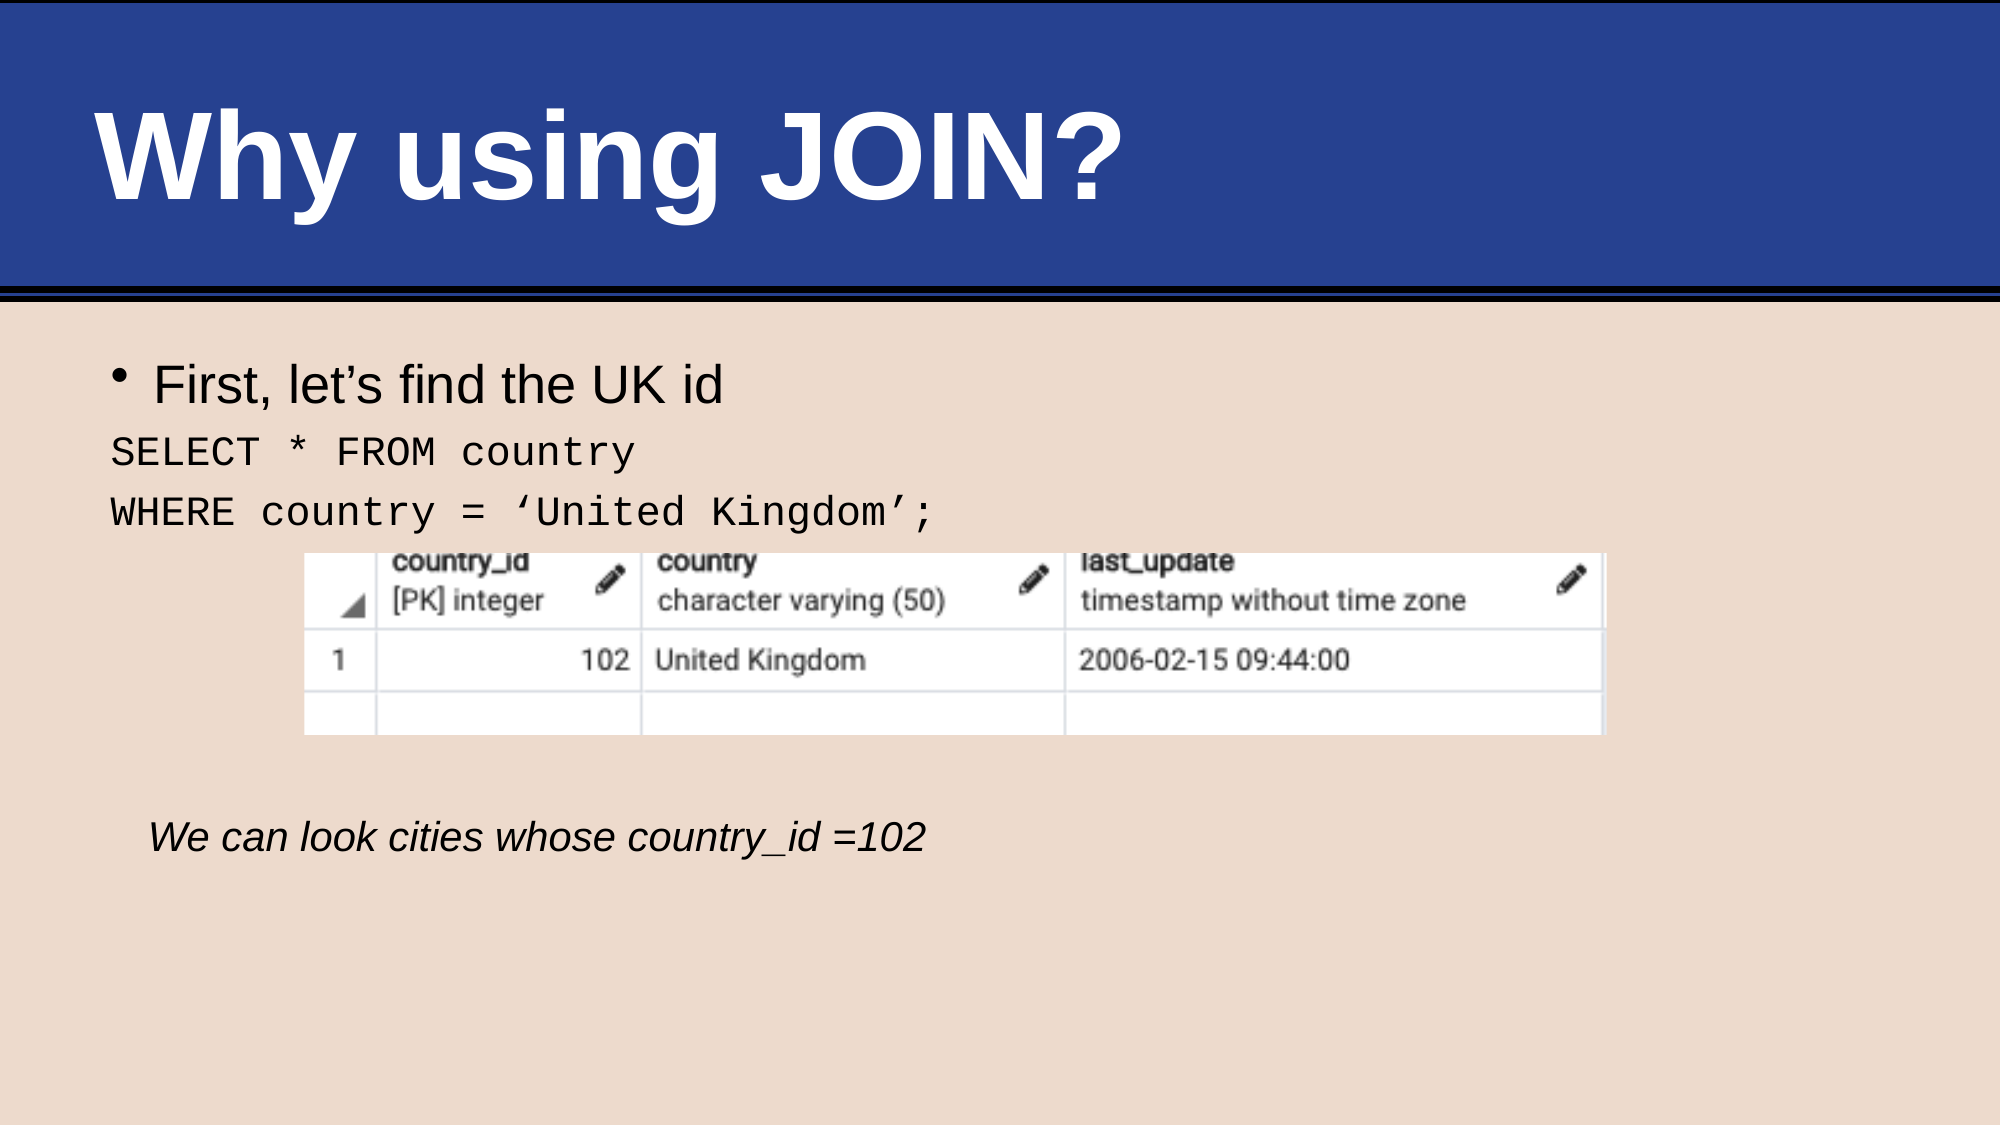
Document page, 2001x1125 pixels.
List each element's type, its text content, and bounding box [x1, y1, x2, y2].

picture [304, 552, 1607, 735]
text_box [0, 290, 2000, 299]
text_box First, let’s find the UK id SELECT * FROM country WHERE country = ‘United Kingdom’; [90, 316, 1821, 555]
text_box [0, 0, 2000, 289]
title Why using JOIN? [73, 44, 1939, 255]
text_box We can look cities whose country_id =102 [127, 779, 1858, 880]
